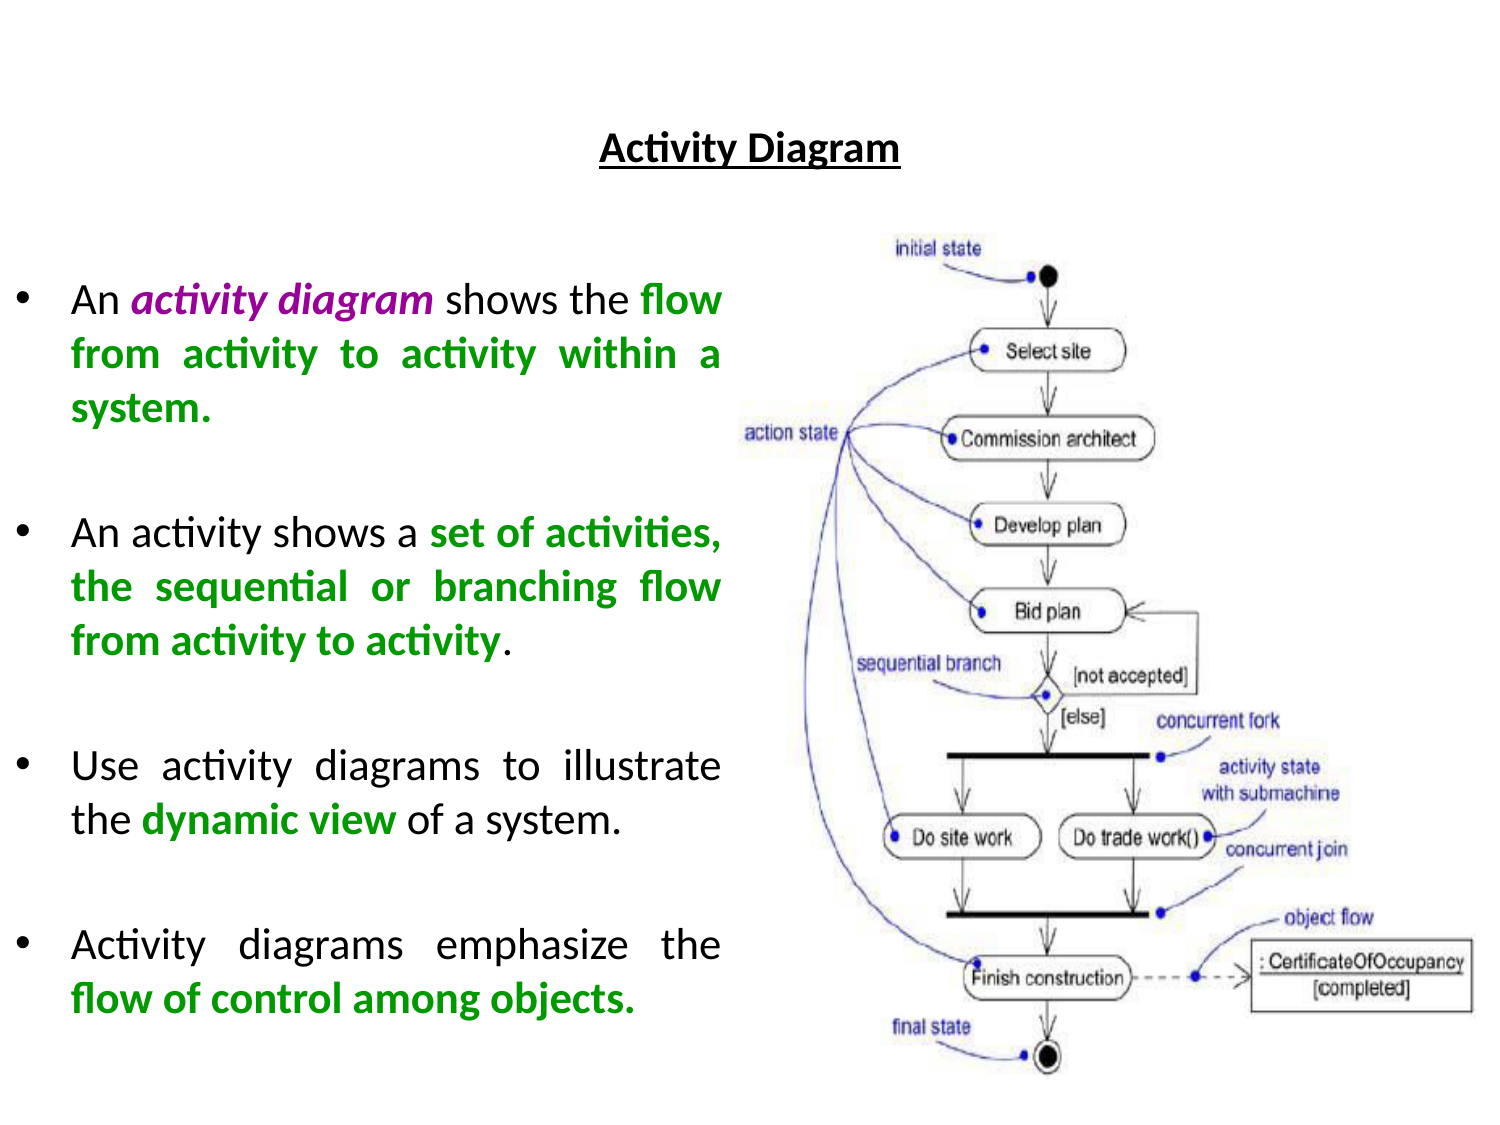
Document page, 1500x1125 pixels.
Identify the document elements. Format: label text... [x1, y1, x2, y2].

title Activity Diagram [75, 45, 1425, 233]
list An activity diagram shows the flow from activity to activity within a system. An activity shows a set of activities, the sequential or branching flow from activity to activity. Use activity diagrams to illustrate the dynamic view of a system. Activity diagrams emphasize the flow of control among objects. [0, 262, 732, 1050]
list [737, 199, 1500, 1088]
